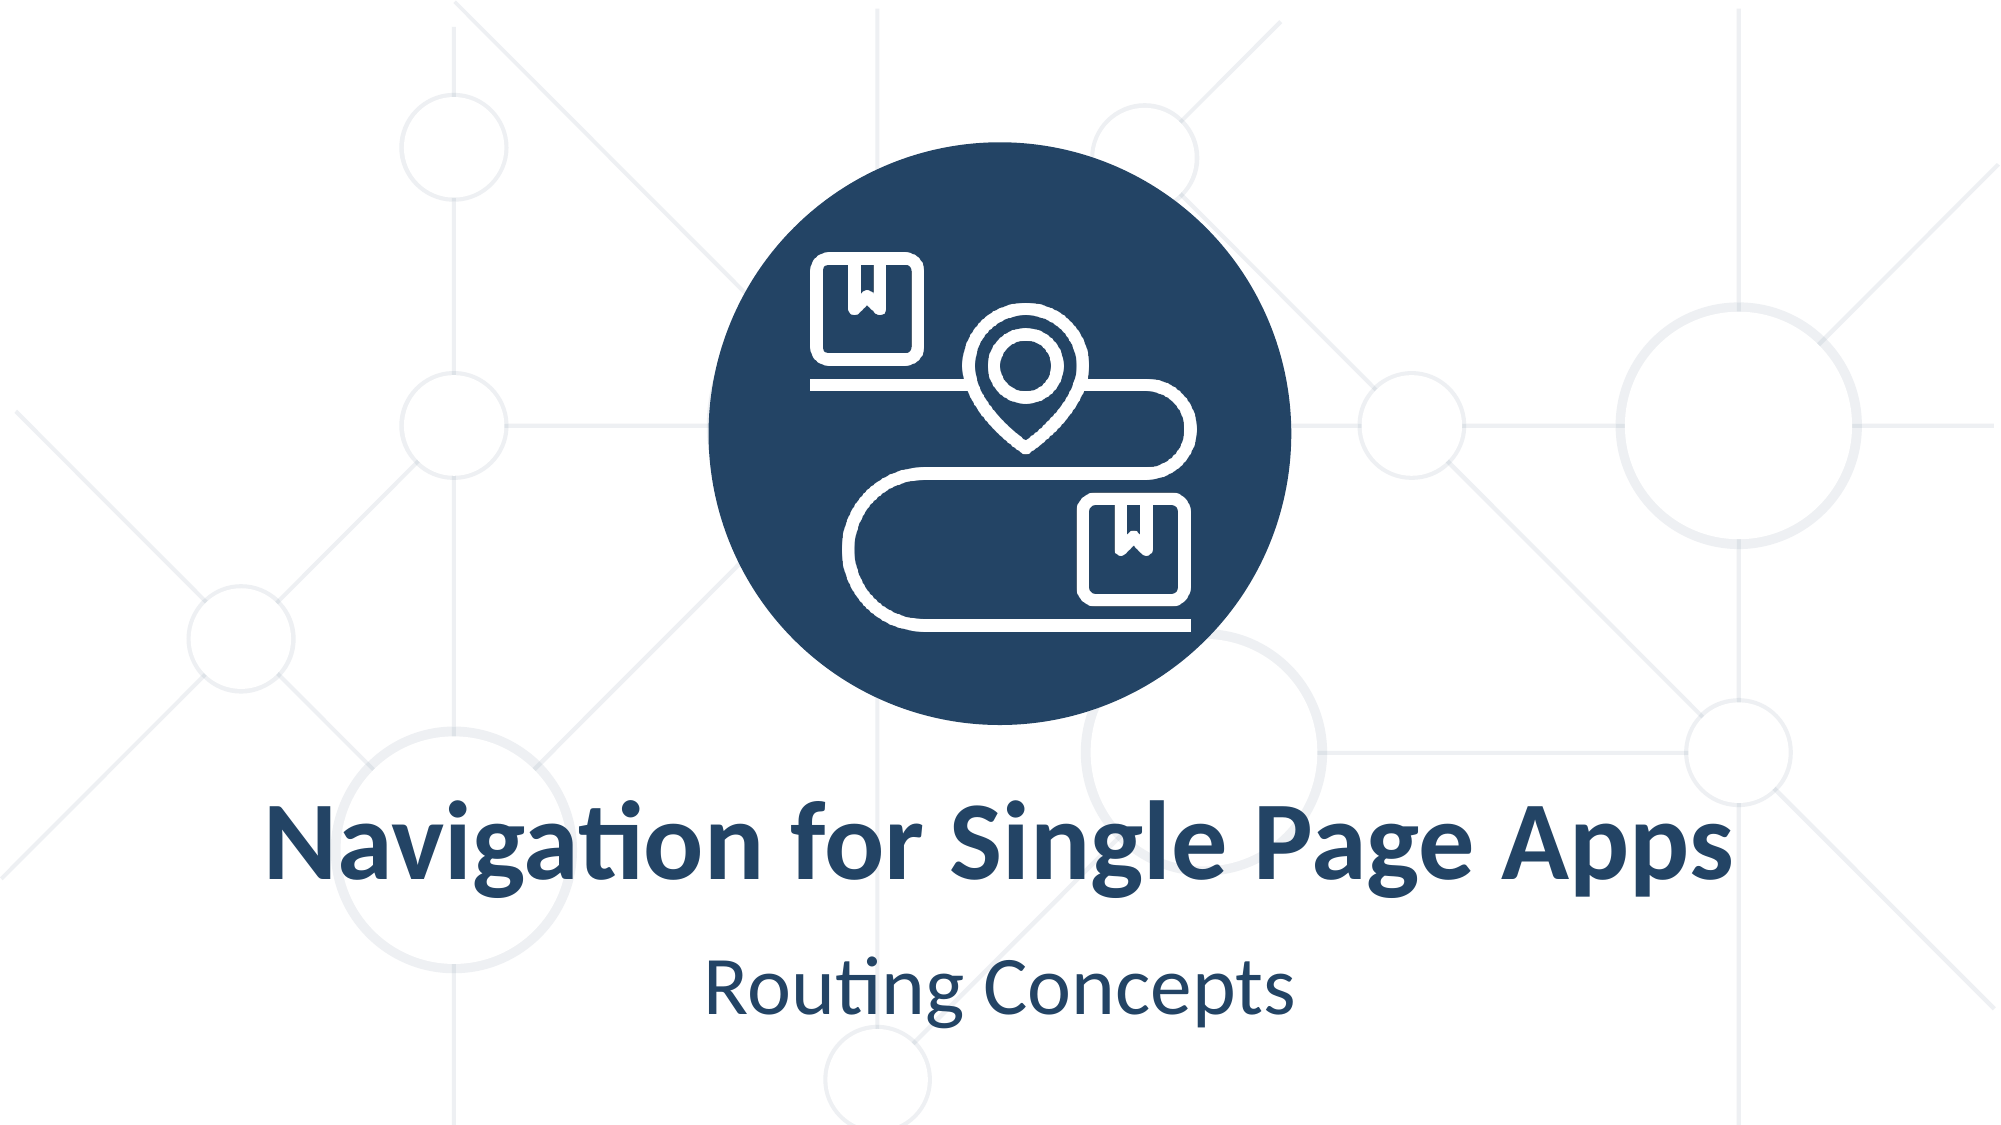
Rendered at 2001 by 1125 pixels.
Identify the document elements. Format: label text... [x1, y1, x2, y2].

subtitle Routing Concepts [100, 916, 1900, 1043]
picture [797, 238, 1203, 644]
title Navigation for Single Page Apps [100, 771, 1900, 898]
